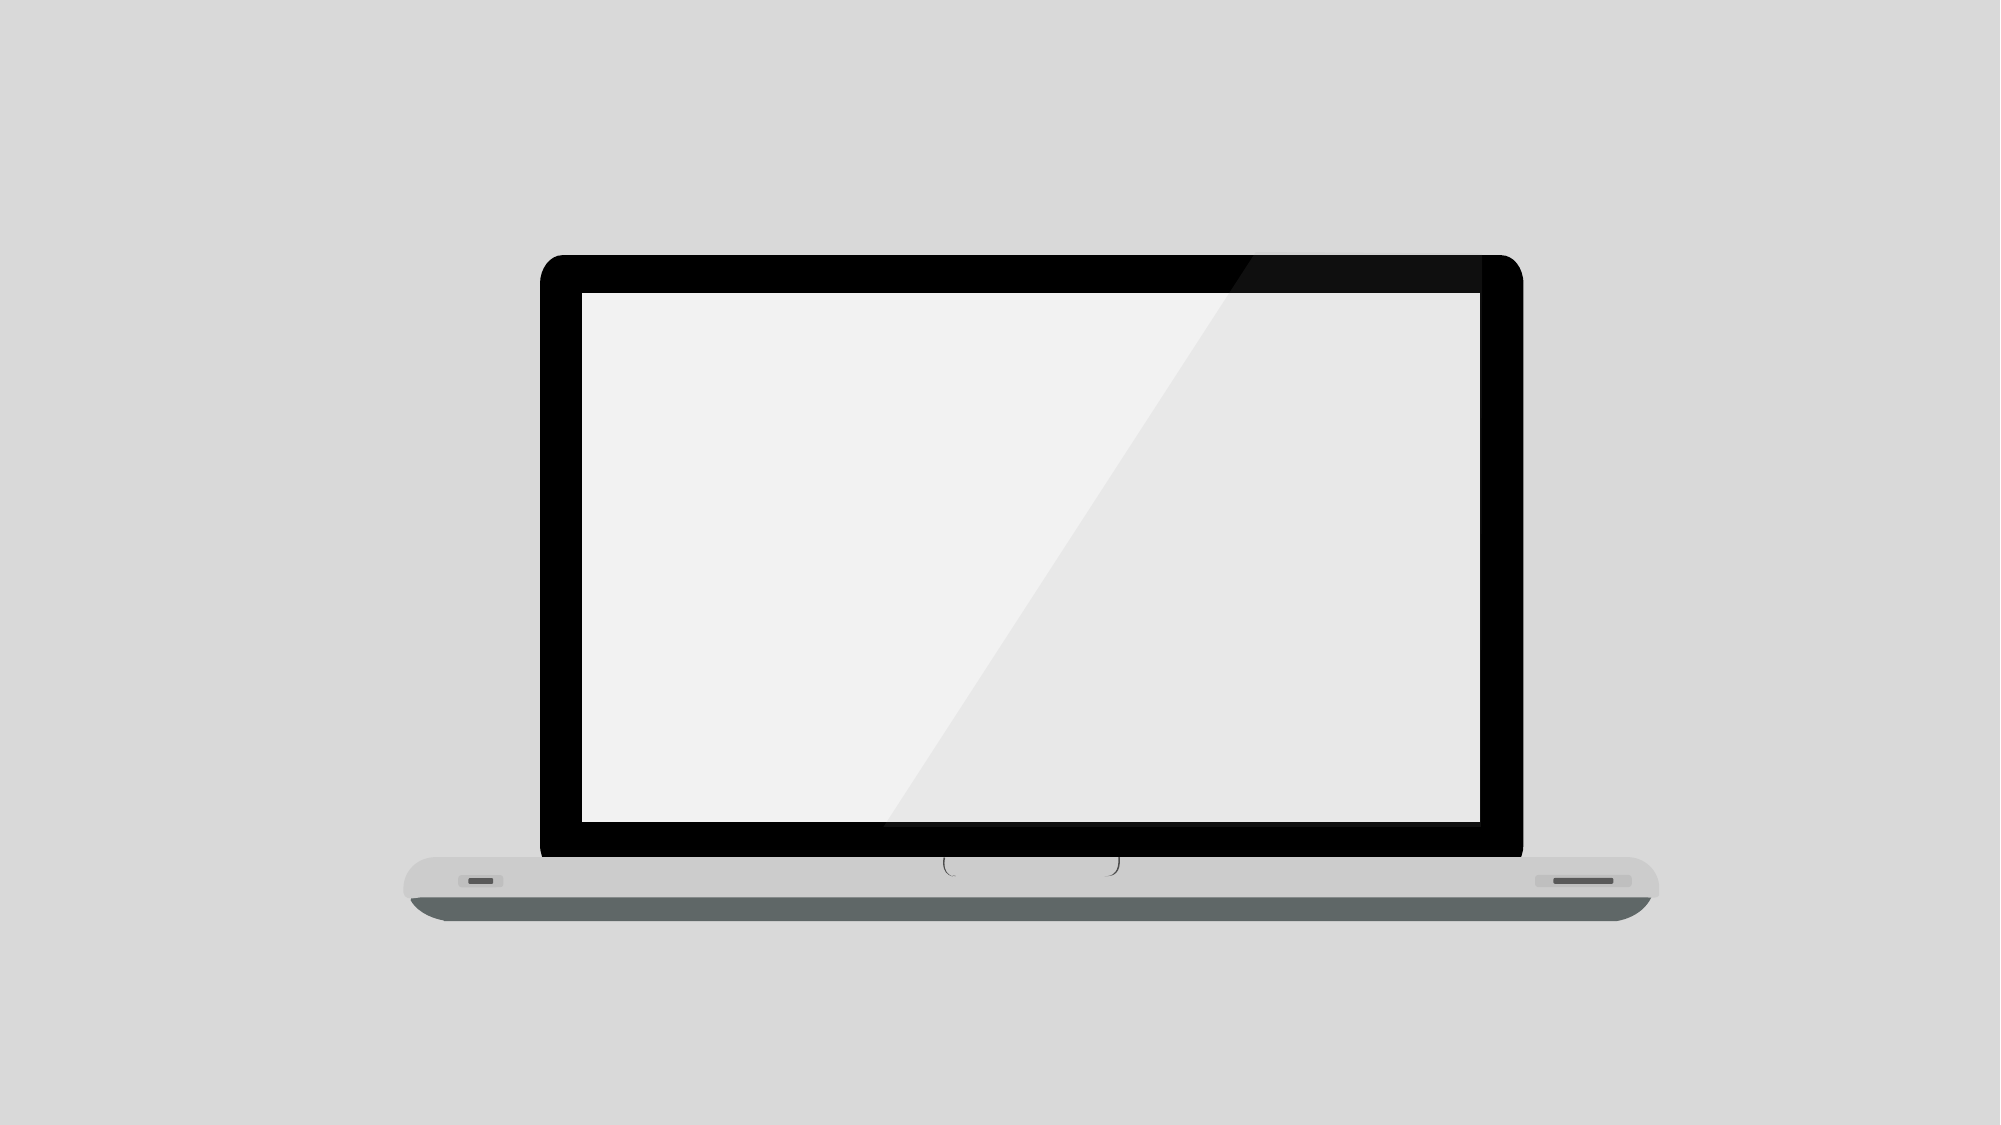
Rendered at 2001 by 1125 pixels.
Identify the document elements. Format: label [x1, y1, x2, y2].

text_box [398, 249, 1663, 923]
